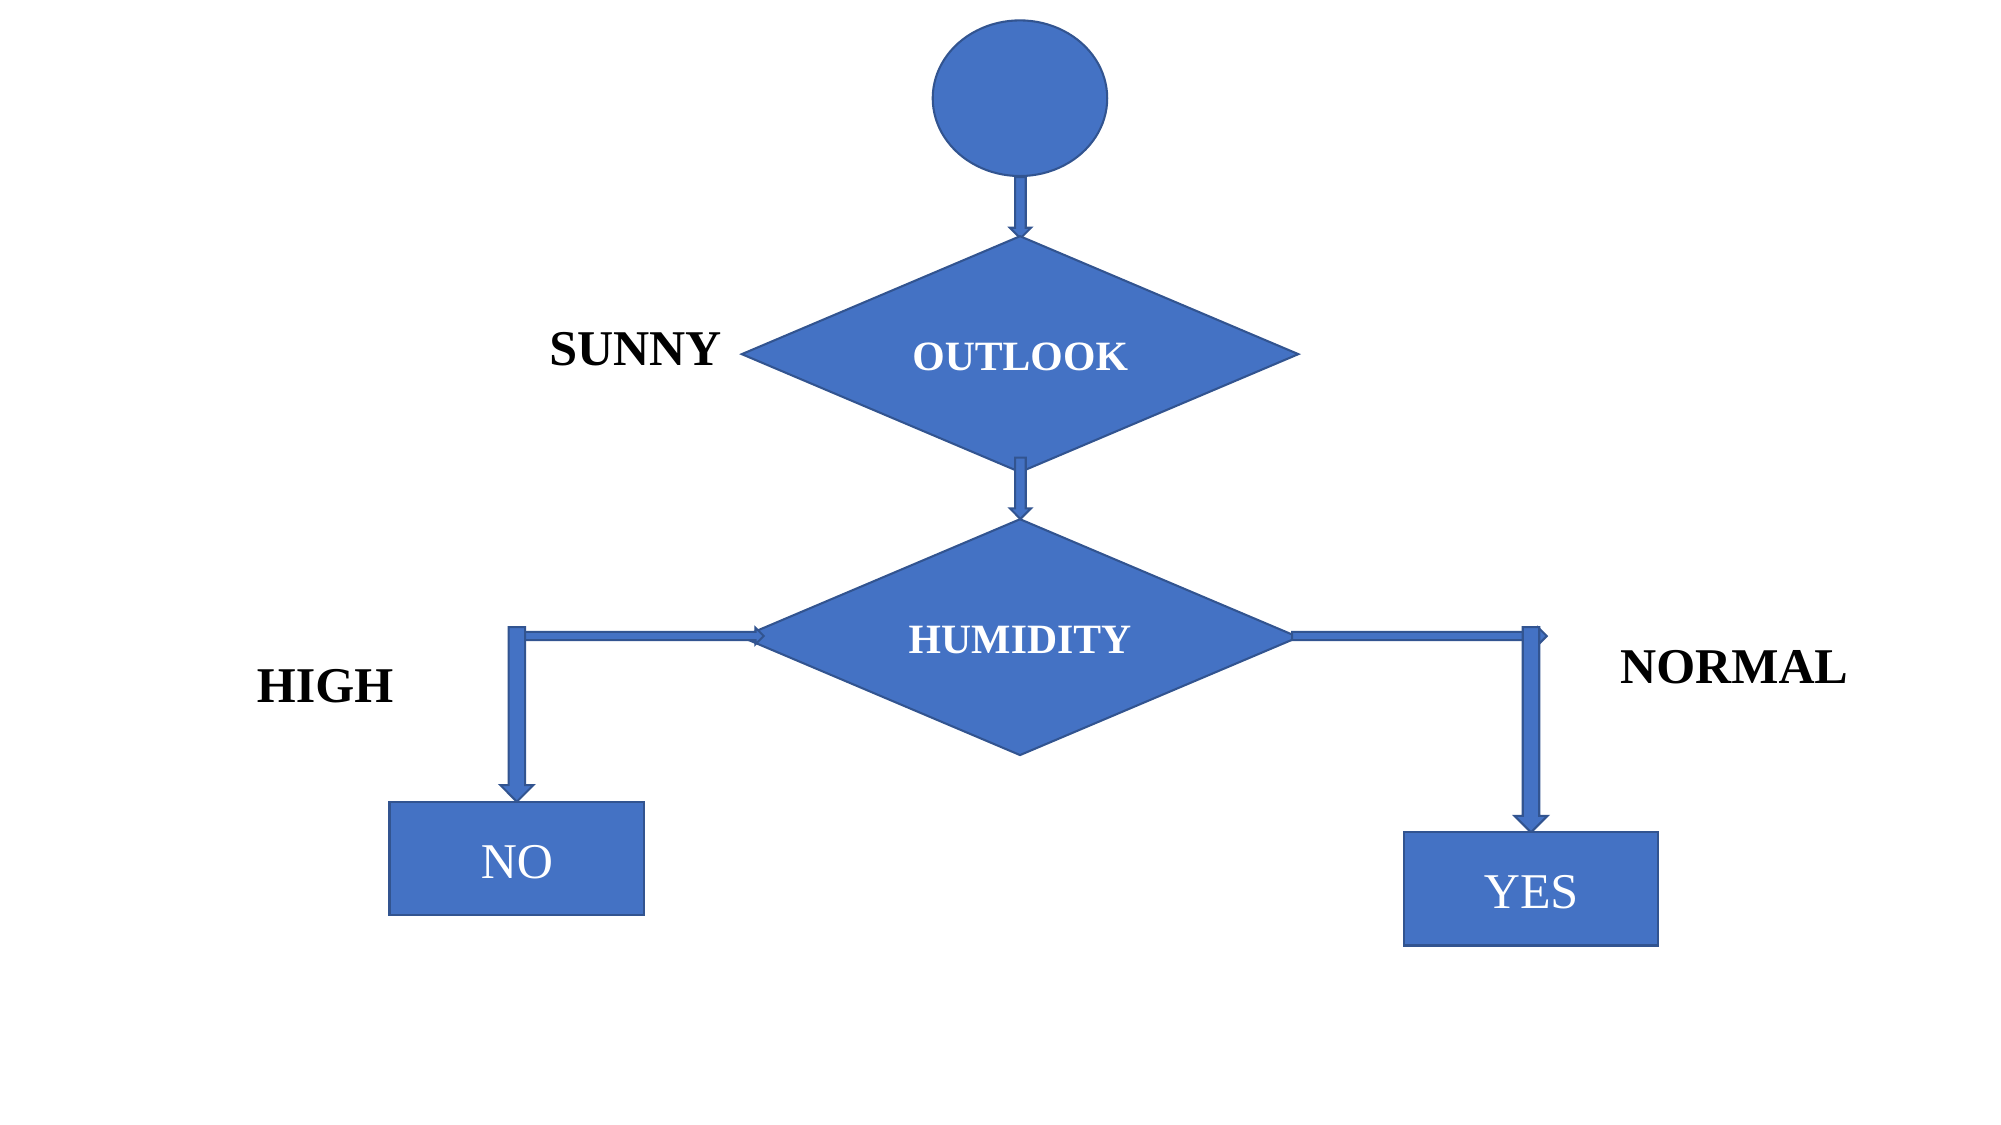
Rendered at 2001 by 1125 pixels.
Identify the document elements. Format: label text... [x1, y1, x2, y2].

text_box SUNNY [534, 307, 784, 383]
text_box OUTLOOK [739, 235, 1302, 471]
text_box [1007, 456, 1034, 521]
text_box [527, 625, 766, 647]
text_box YES [1403, 831, 1659, 947]
text_box HIGH [241, 645, 466, 721]
text_box [1512, 626, 1551, 831]
text_box [1291, 630, 1521, 642]
text_box [497, 626, 536, 801]
text_box NORMAL [1605, 626, 1893, 702]
text_box HUMIDITY [757, 519, 1291, 757]
text_box NO [388, 801, 645, 916]
text_box [1541, 628, 1549, 644]
text_box [1007, 176, 1034, 236]
text_box [931, 19, 1109, 177]
